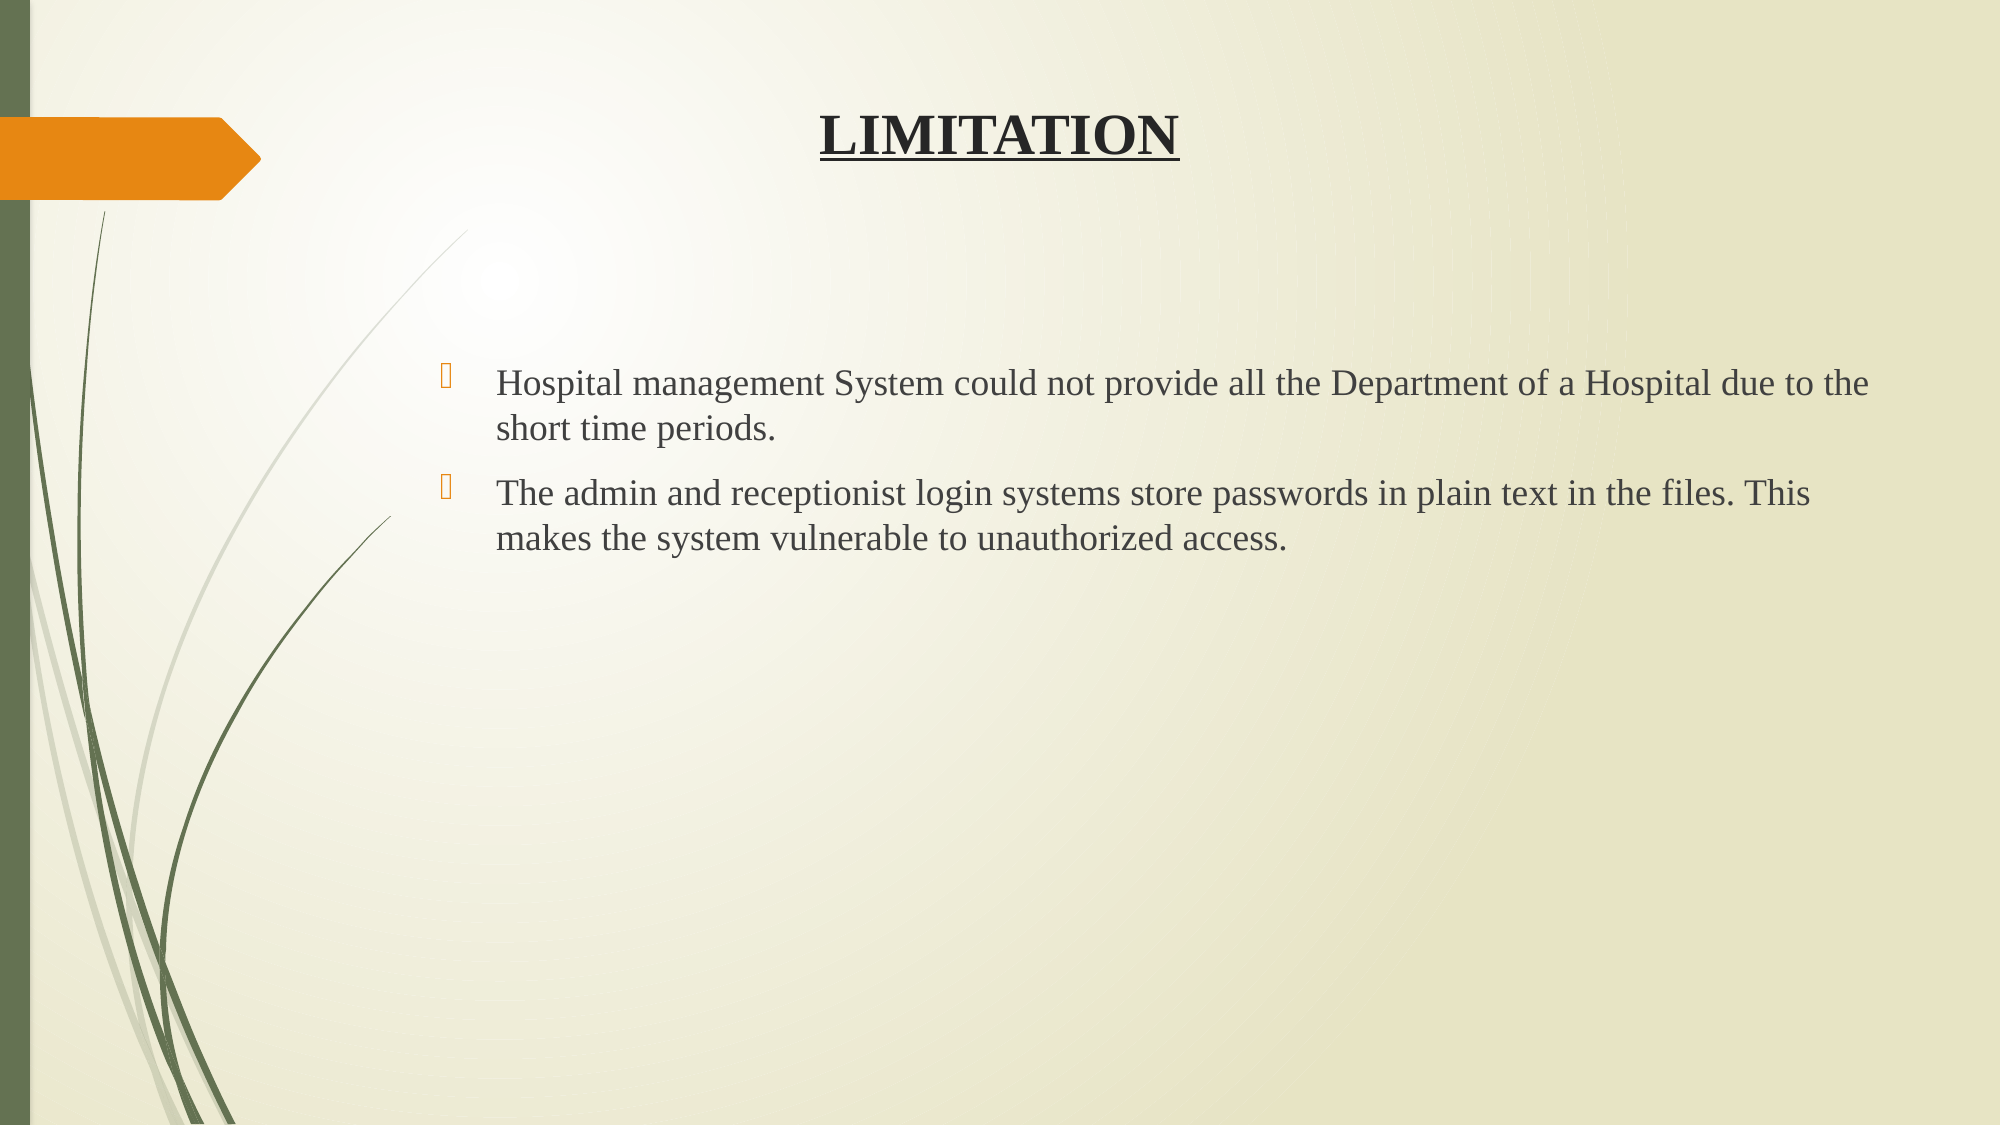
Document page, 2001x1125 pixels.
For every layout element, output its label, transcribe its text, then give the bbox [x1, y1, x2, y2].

title LIMITATION [269, 89, 1731, 300]
list Hospital management System could not provide all the Department of a Hospital due to the short time periods. The admin and receptionist login systems store passwords in plain text in the files. This makes the system vulnerable to unauthorized access. [424, 350, 1888, 970]
